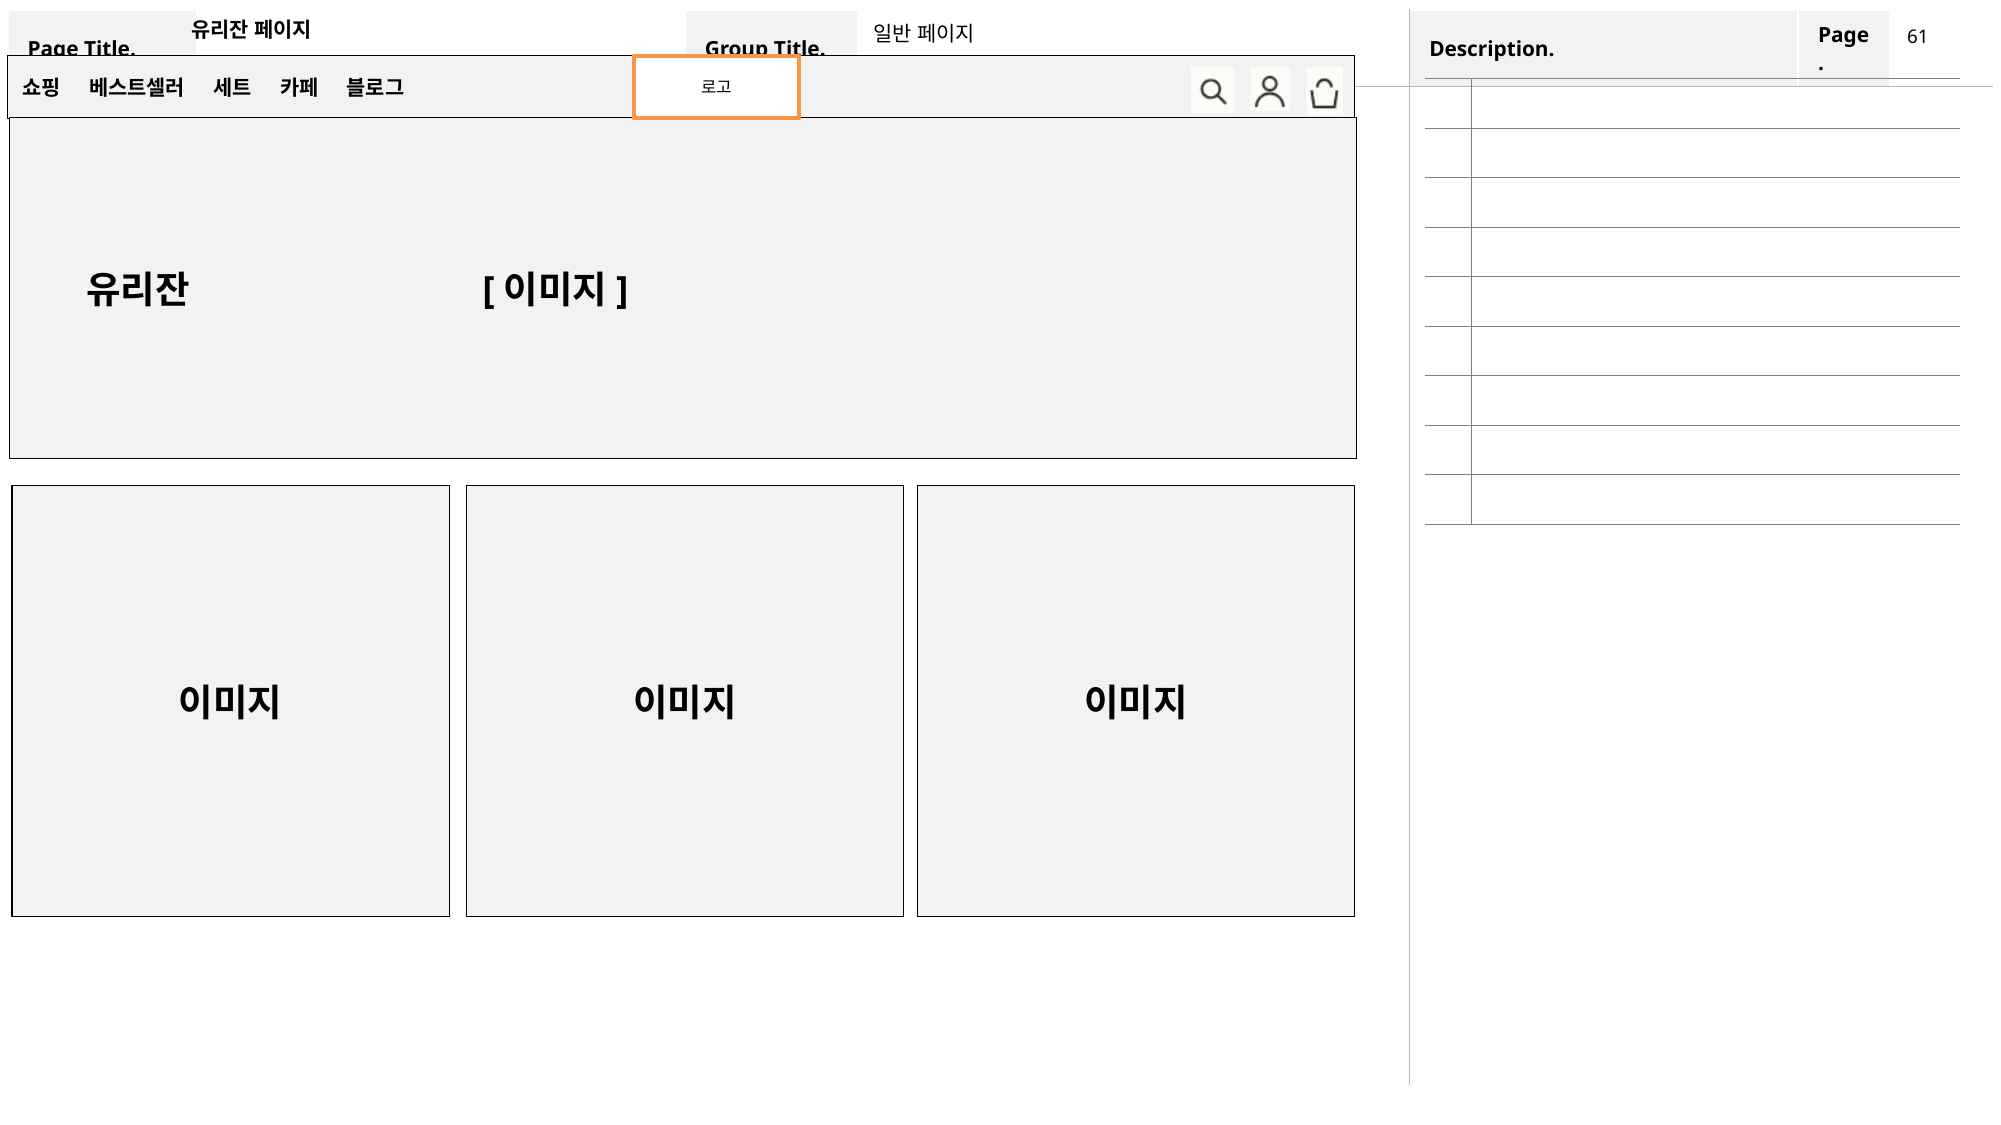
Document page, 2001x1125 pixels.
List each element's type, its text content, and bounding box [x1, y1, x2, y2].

table_cell [1425, 376, 1471, 425]
table_cell [1425, 228, 1471, 276]
table_cell [1472, 327, 1960, 375]
text_box 일반 페이지 [858, 13, 990, 54]
text_box 이미지 [464, 483, 906, 919]
picture [1191, 67, 1234, 115]
table_cell [1472, 426, 1960, 474]
text_box 유리잔 [이미지] [8, 116, 1359, 461]
table_cell [1472, 178, 1960, 227]
list 유리잔 페이지 [176, 10, 664, 47]
table_cell [1425, 277, 1471, 326]
text_box 65 [1892, 17, 2000, 58]
table_cell [1472, 129, 1960, 177]
table_cell [1425, 475, 1471, 524]
text_box 로고 [632, 54, 801, 120]
picture [1306, 67, 1344, 115]
table_cell [1425, 178, 1471, 227]
table_cell [1472, 228, 1960, 276]
picture [1250, 67, 1290, 111]
table_cell [1472, 475, 1960, 524]
table_cell [1472, 376, 1960, 425]
table_header [1472, 79, 1960, 128]
table_cell [1472, 277, 1960, 326]
text_box 이미지 [915, 483, 1357, 919]
text_box 이미지 [10, 483, 451, 919]
table_cell [1425, 327, 1471, 375]
table_header [1425, 79, 1471, 128]
text_box 쇼핑 베스트셀러 세트 카페 블로그 [6, 53, 1356, 121]
table_cell [1425, 426, 1471, 474]
table_cell [1425, 129, 1471, 177]
